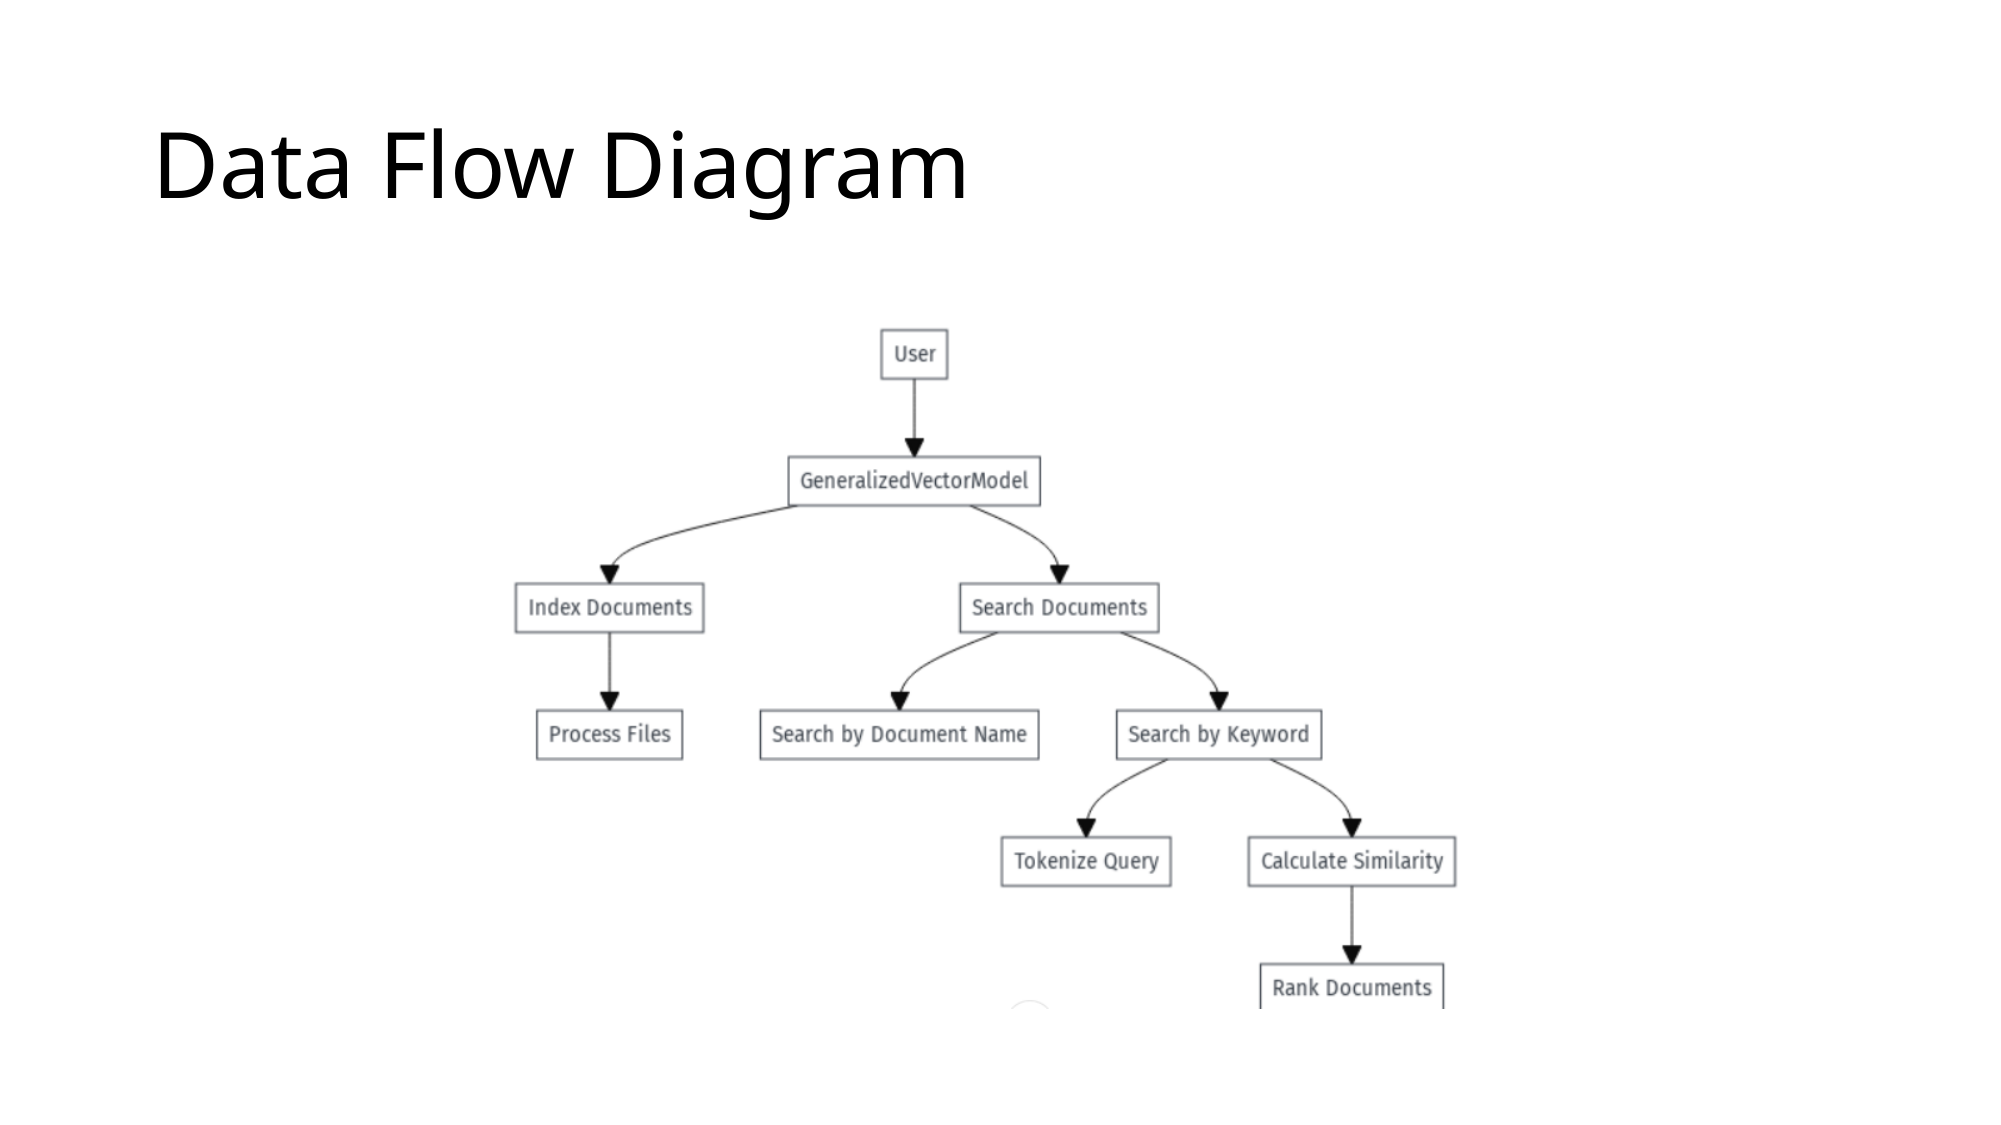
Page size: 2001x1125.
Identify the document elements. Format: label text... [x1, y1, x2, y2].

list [471, 304, 1529, 1009]
title Data Flow Diagram [137, 59, 1863, 278]
